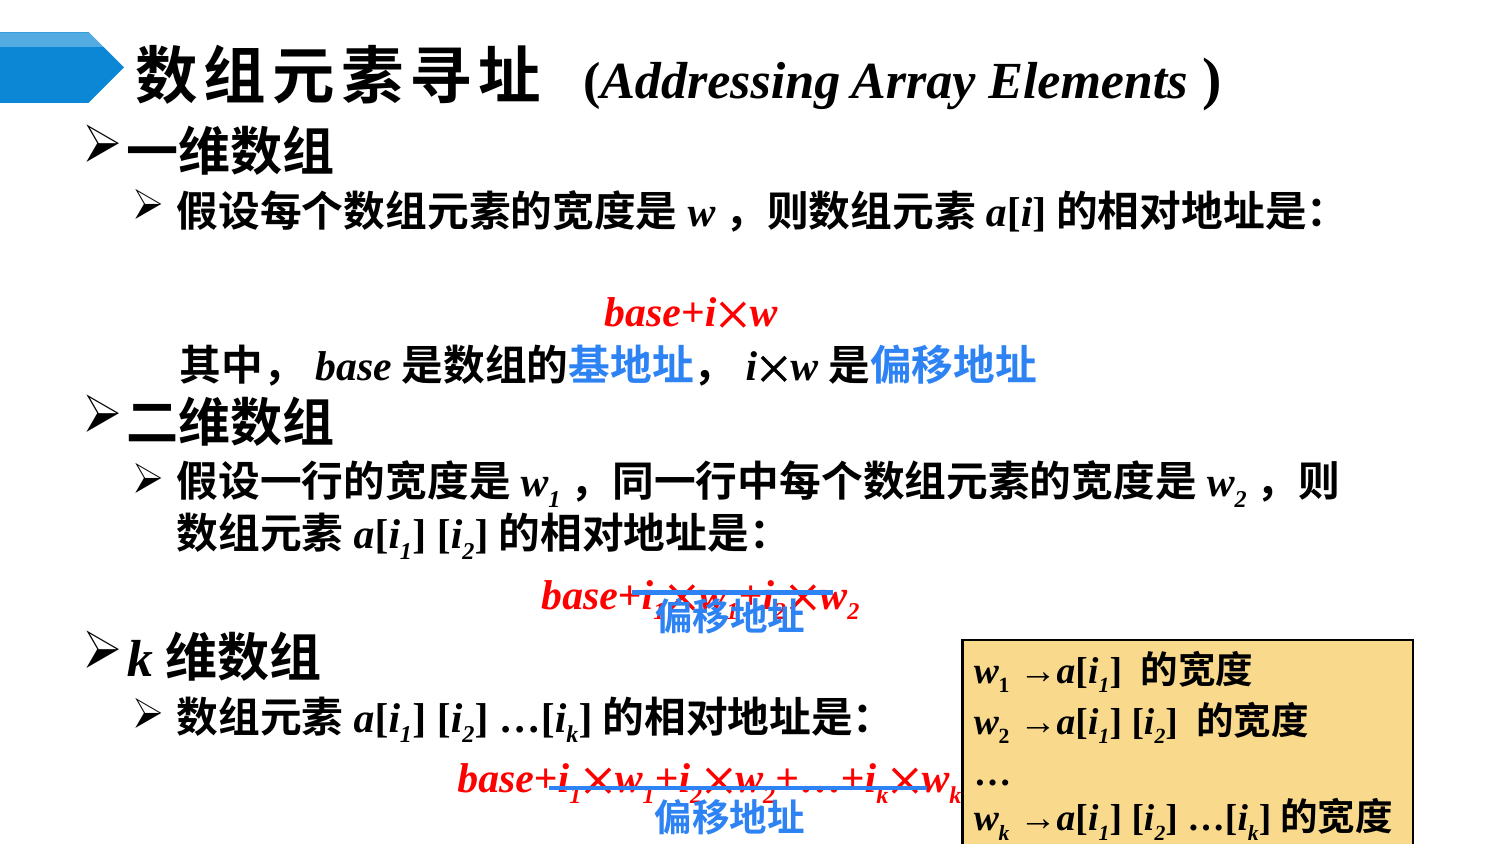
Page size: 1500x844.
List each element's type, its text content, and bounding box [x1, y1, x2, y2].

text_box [548, 786, 928, 844]
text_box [631, 585, 834, 647]
title 数组元素寻址 (Addressing Array Elements ) [123, 43, 1425, 103]
list 一维数组 假设每个数组元素的宽度是w，则数组元素a[i]的相对地址是： base+iw 其中，base是数组的基地址，iw是偏移地址 二维数组 假设一行的宽度是w1，同一行中每个数组元素的宽度是w2，则数组元素a[i1] [i2]的相对地址是： base+i1w1+i2w2 k维数组 数组元素a[i1] [i2] …[ik]的相对地址是： base+i1w1+i2w2+…+ikwk [70, 123, 1353, 844]
text_box w1 →a[i1] 的宽度 w2 →a[i1] [i2] 的宽度 … wk →a[i1] [i2] …[ik]的宽度 [962, 640, 1414, 844]
